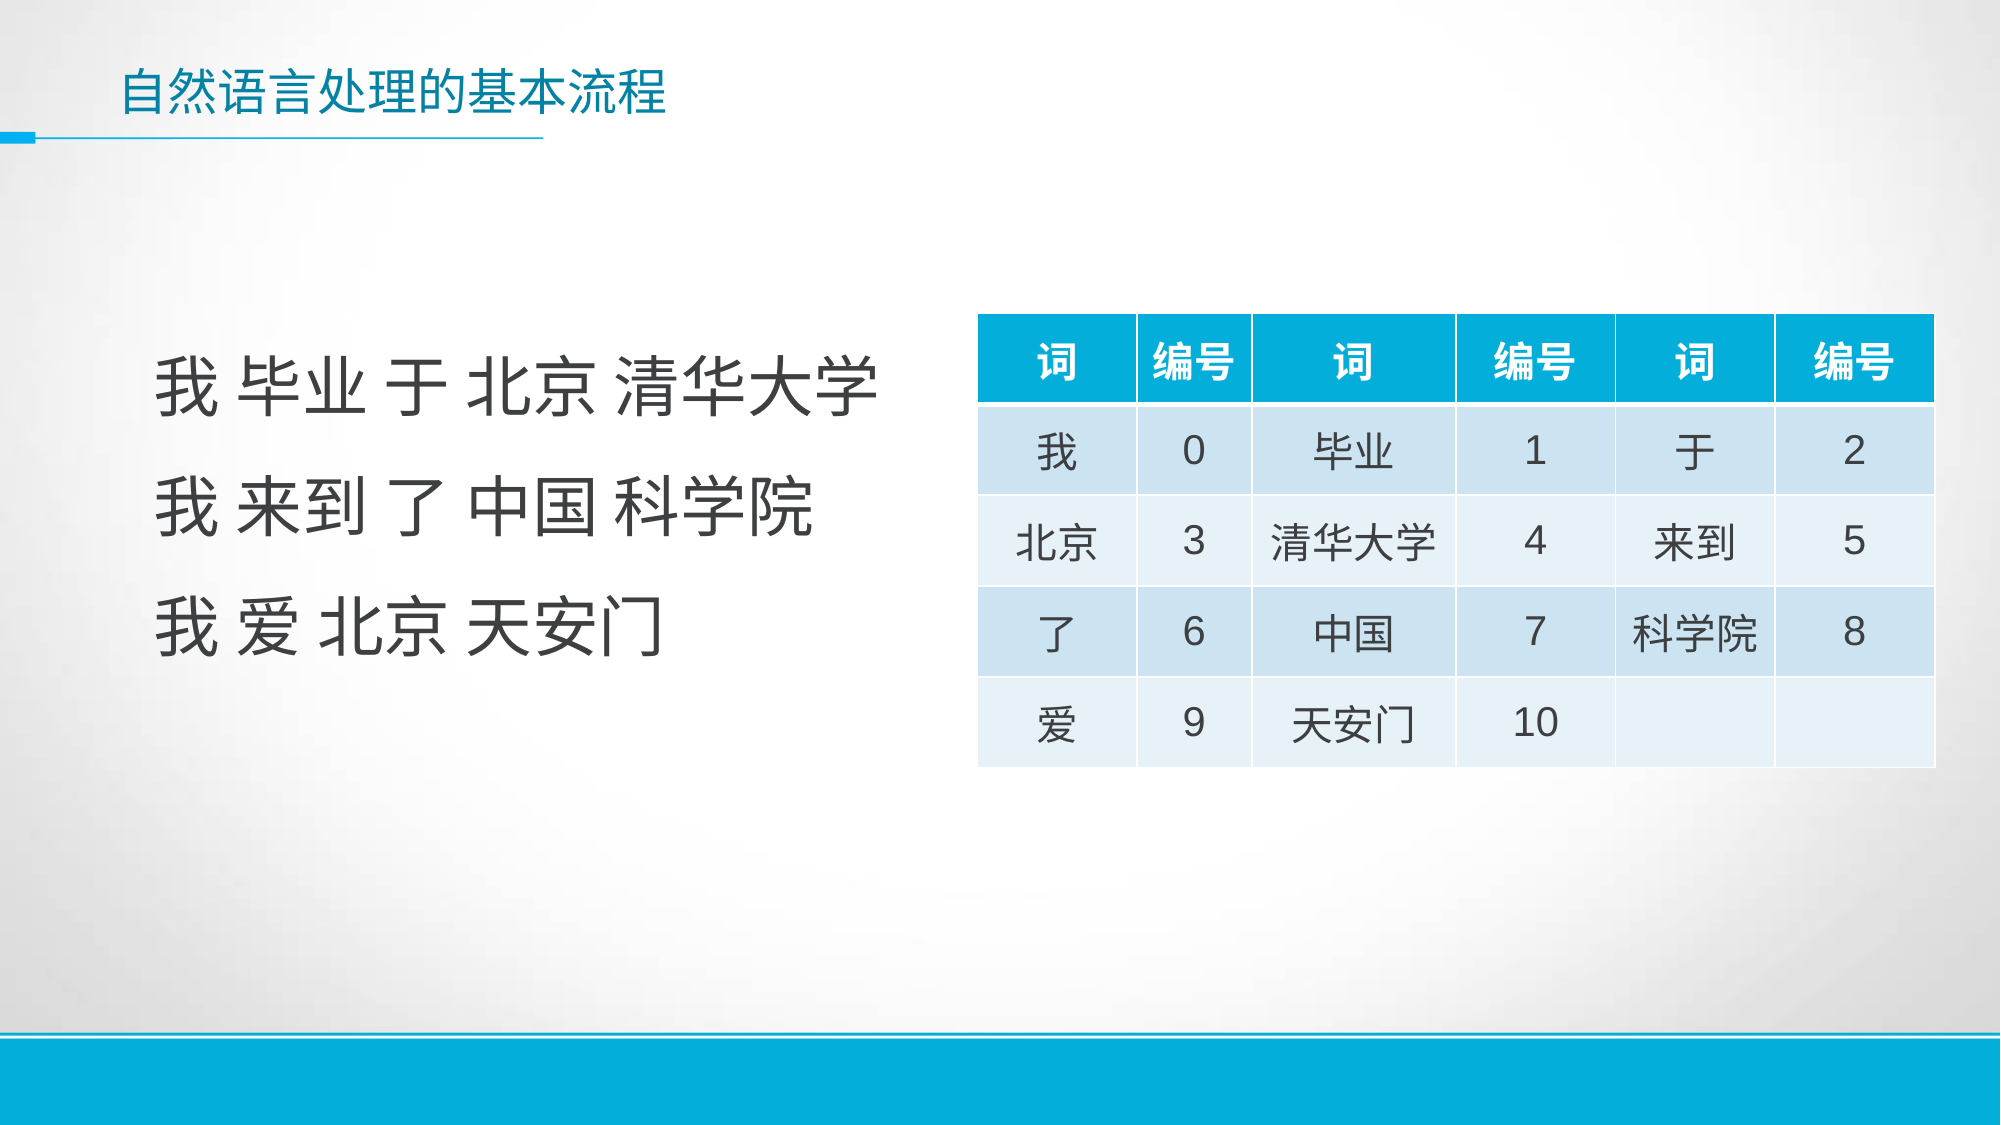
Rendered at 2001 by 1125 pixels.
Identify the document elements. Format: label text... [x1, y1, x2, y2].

table_header 词 [1253, 314, 1455, 402]
table_cell 4 [1457, 496, 1615, 585]
table_cell 5 [1776, 496, 1934, 585]
table_cell 天安门 [1253, 678, 1455, 767]
title 自然语言处理的基本流程 [102, 42, 1903, 138]
table_cell 7 [1457, 587, 1615, 676]
table_cell 1 [1457, 407, 1615, 494]
table_cell 于 [1616, 407, 1774, 494]
table_cell 科学院 [1616, 587, 1774, 676]
table_cell 6 [1138, 587, 1251, 676]
table_cell 10 [1457, 678, 1615, 767]
table_cell 清华大学 [1253, 496, 1455, 585]
table_cell 北京 [978, 496, 1136, 585]
table_cell 0 [1138, 407, 1251, 494]
table_header 编号 [1457, 314, 1615, 402]
text_box 我 毕业 于 北京 清华大学 我 来到 了 中国 科学院 我 爱 北京 天安门 [139, 297, 897, 673]
table_header 编号 [1776, 314, 1934, 402]
table_cell 了 [978, 587, 1136, 676]
table_cell 3 [1138, 496, 1251, 585]
table_header 词 [978, 314, 1136, 402]
table_cell 毕业 [1253, 407, 1455, 494]
table_cell 爱 [978, 678, 1136, 767]
table_cell 来到 [1616, 496, 1774, 585]
table_cell [1776, 678, 1934, 767]
table_cell 我 [978, 407, 1136, 494]
table_cell 2 [1776, 407, 1934, 494]
table_cell 9 [1138, 678, 1251, 767]
picture [0, 0, 2000, 1032]
table_header 词 [1616, 314, 1774, 402]
table_cell [1616, 678, 1774, 767]
table_cell 8 [1776, 587, 1934, 676]
table_cell 中国 [1253, 587, 1455, 676]
table_header 编号 [1138, 314, 1251, 402]
